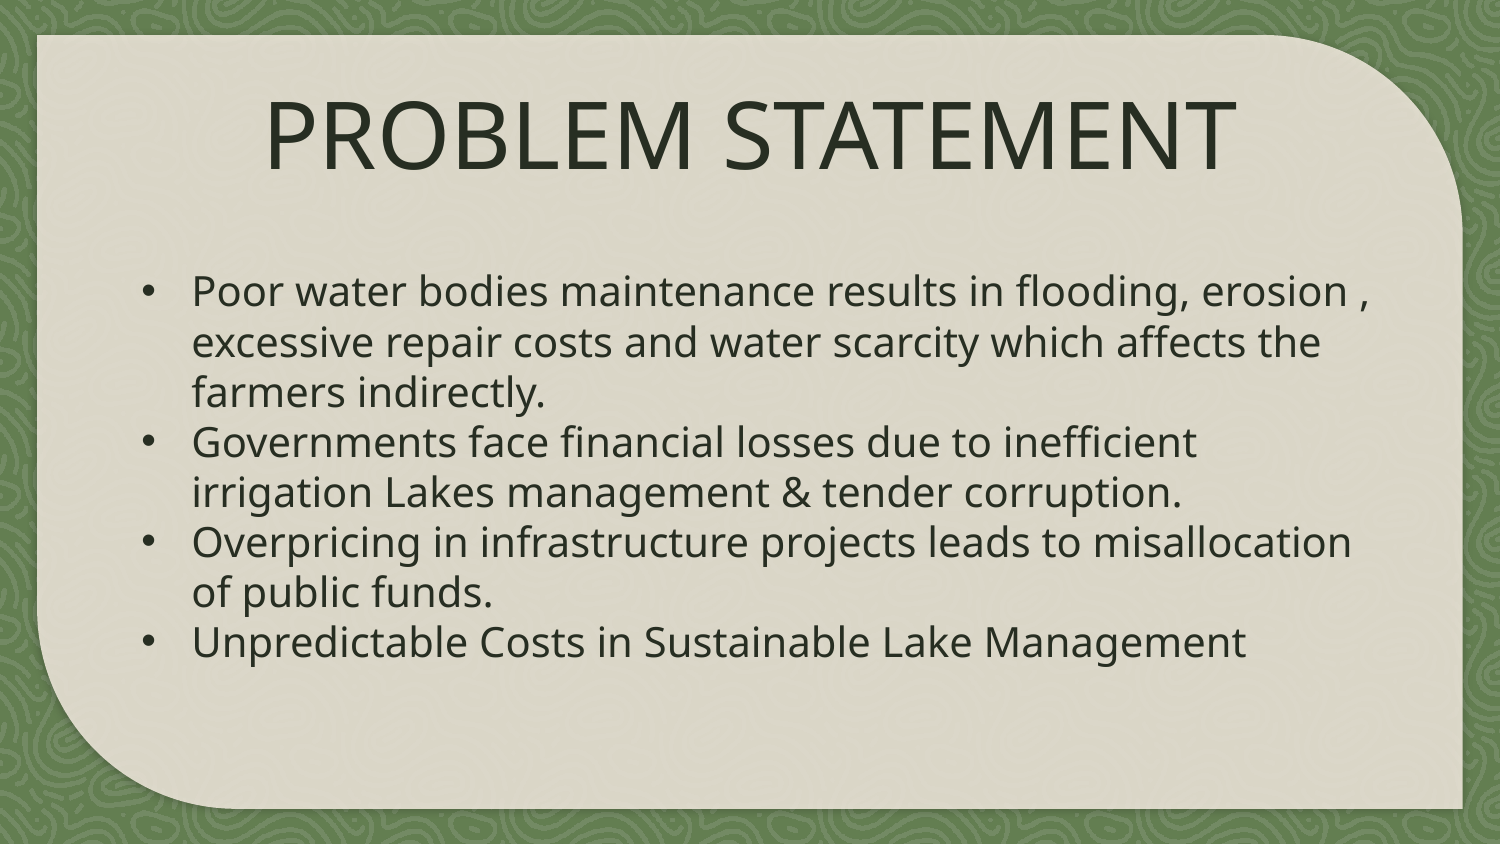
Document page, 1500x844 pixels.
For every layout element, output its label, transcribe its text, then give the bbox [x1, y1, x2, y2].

subtitle Poor water bodies maintenance results in flooding, erosion , excessive repair costs and water scarcity which affects the farmers indirectly. Governments face financial losses due to inefficient irrigation Lakes management & tender corruption. Overpricing in infrastructure projects leads to misallocation of public funds. Unpredictable Costs in Sustainable Lake Management [101, 198, 1399, 783]
title PROBLEM STATEMENT [118, 60, 1382, 198]
